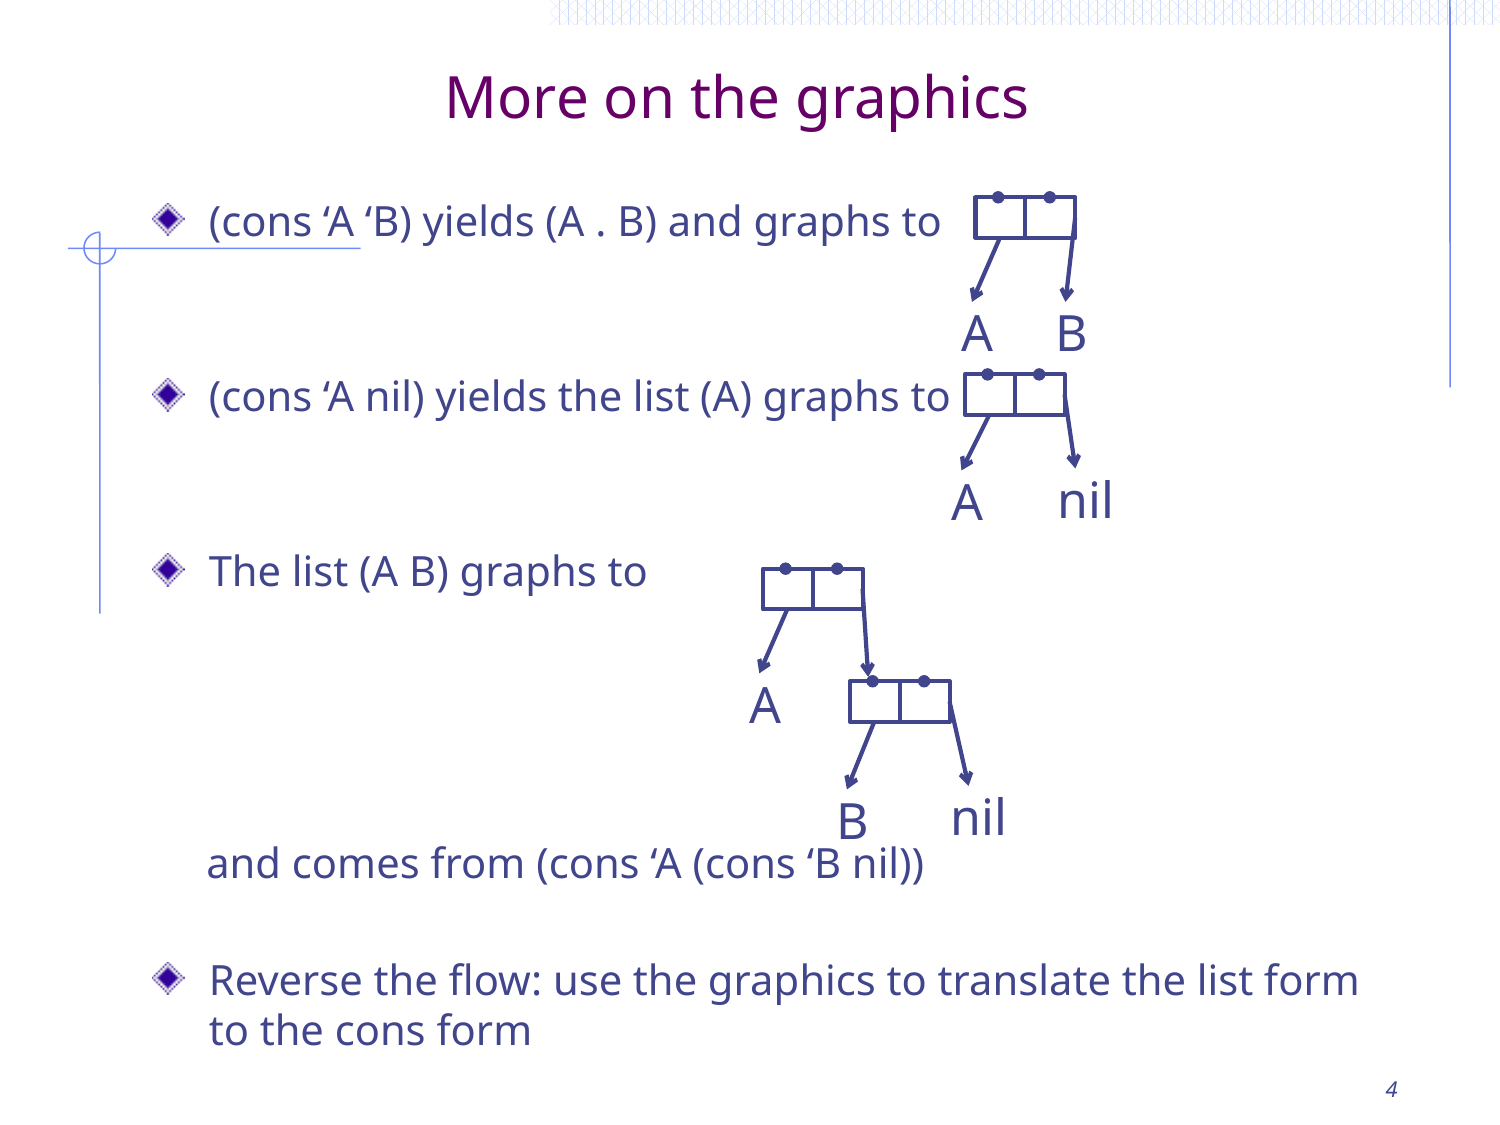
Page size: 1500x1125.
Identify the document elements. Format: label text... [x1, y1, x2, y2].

picture [152, 203, 185, 236]
text_box B [1043, 301, 1088, 362]
text_box A [737, 673, 782, 734]
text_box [961, 367, 1076, 471]
text_box nil [929, 785, 1008, 846]
text_box A [939, 470, 984, 531]
text_box nil [1036, 468, 1115, 529]
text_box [759, 562, 869, 678]
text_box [971, 190, 1076, 303]
picture [152, 962, 185, 995]
title More on the graphics [99, 50, 1375, 138]
slide_number 4 [1100, 1062, 1413, 1113]
picture [152, 378, 185, 412]
text_box A [949, 301, 994, 362]
text_box B [824, 789, 869, 850]
picture [152, 553, 185, 587]
list (cons ‘A ‘B) yields (A . B) and graphs to (cons ‘A nil) yields the list (A) graphs to The list (A B) graphs to and comes from (cons ‘A (cons ‘B nil)) Reverse the flow: use the graphics to translate the list form to the cons form [137, 187, 1413, 1063]
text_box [846, 674, 969, 790]
